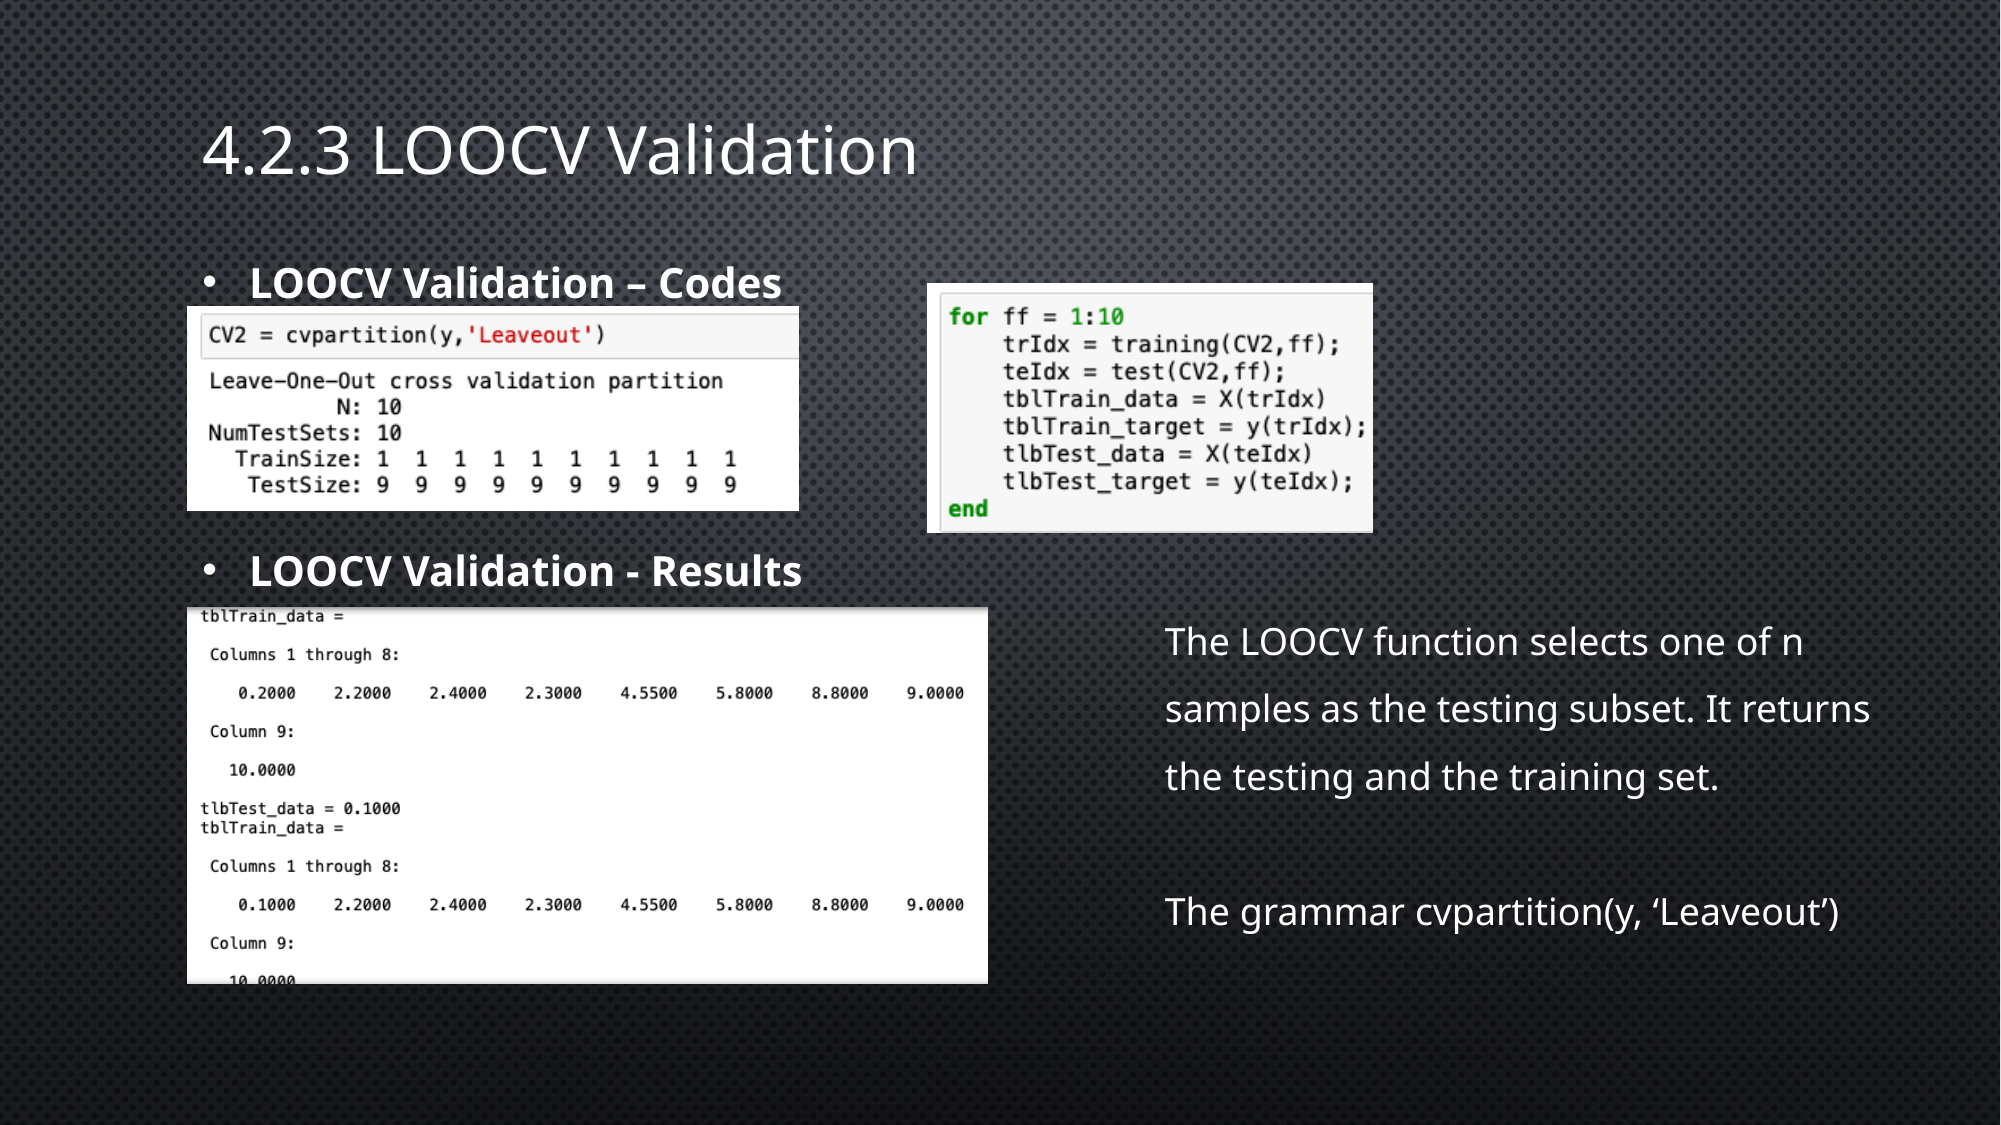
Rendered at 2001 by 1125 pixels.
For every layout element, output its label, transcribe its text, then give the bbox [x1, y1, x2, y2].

text_box The LOOCV function selects one of n samples as the testing subset. It returns the testing and the training set. The grammar cvpartition(y, ‘Leaveout’) [1150, 587, 1919, 941]
picture [186, 306, 799, 511]
list LOOCV Validation – Codes LOOCV Validation - Results [187, 223, 1813, 1025]
title 4.2.3 LOOCV Validation [187, 99, 1813, 223]
picture [927, 283, 1373, 534]
picture [186, 606, 988, 985]
